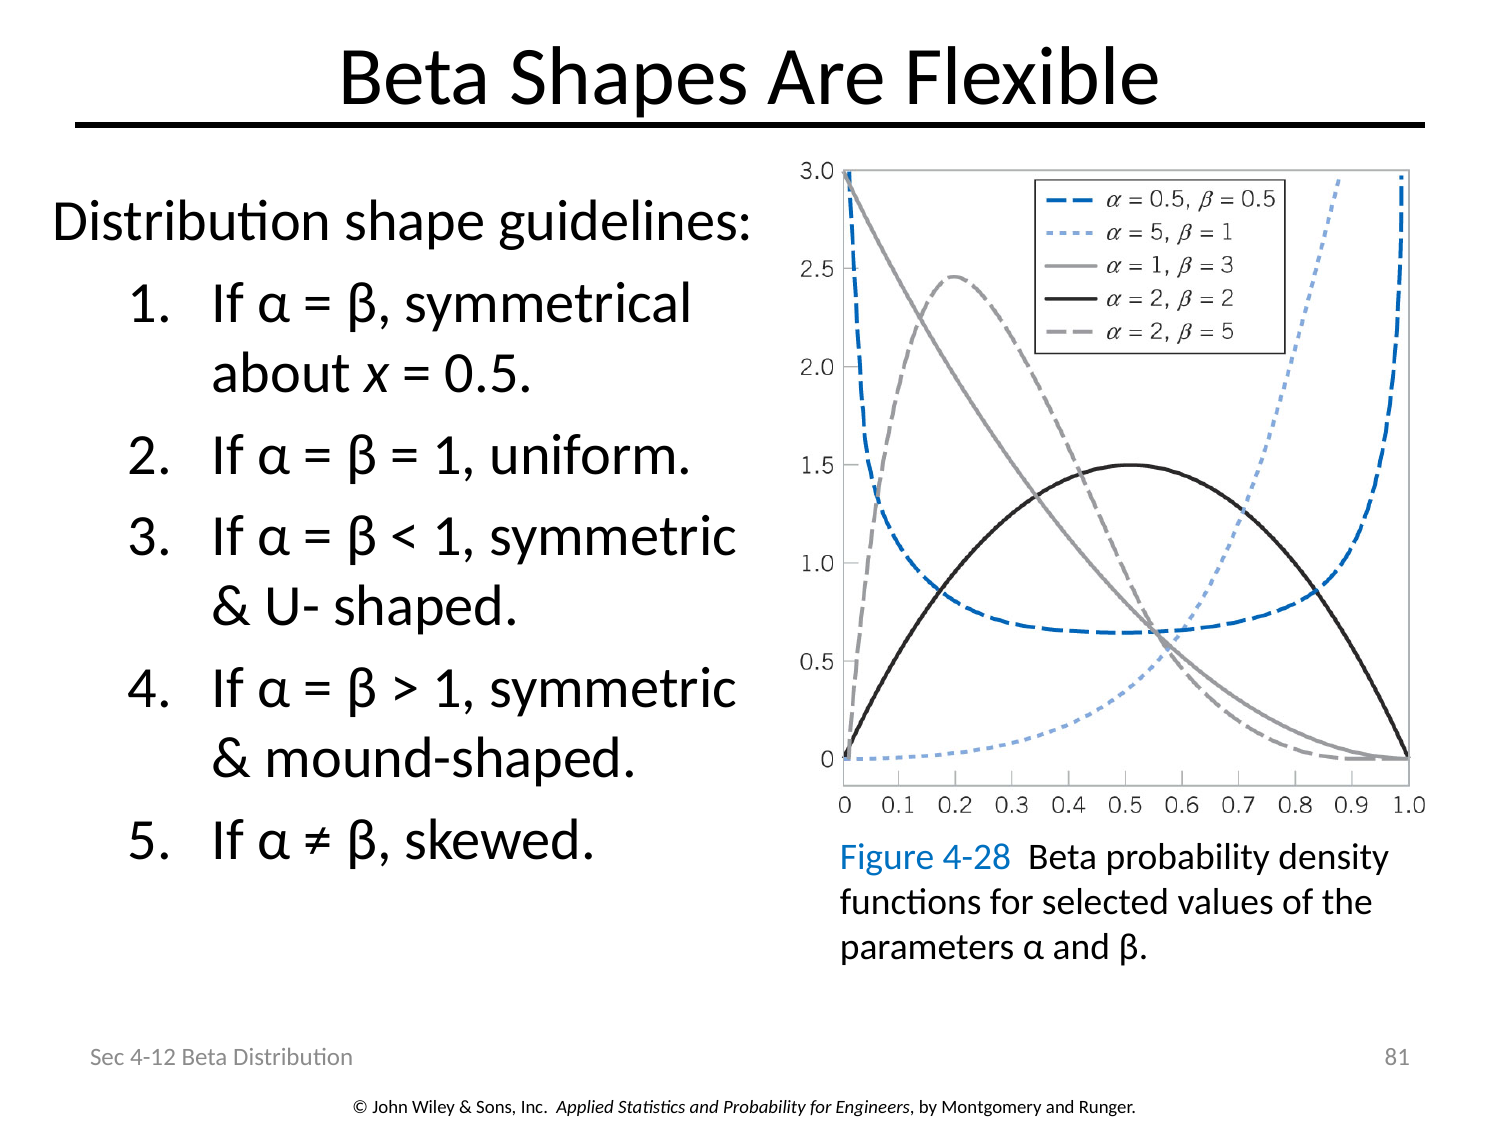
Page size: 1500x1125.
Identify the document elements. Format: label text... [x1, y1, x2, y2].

picture [799, 161, 1425, 813]
title Beta Shapes Are Flexible [75, 0, 1425, 143]
slide_number 81 [1250, 1025, 1425, 1085]
footer Sec 4-12 Beta Distribution [75, 1025, 888, 1085]
list Distribution shape guidelines: If α = β, symmetrical about x = 0.5. If α = β = 1, uniform. If α = β < 1, symmetric & U- shaped. If α = β > 1, symmetric & mound-shaped. If α ≠ β, skewed. [37, 174, 775, 1013]
text_box Figure 4-28 Beta probability density functions for selected values of the parameters α and β. [824, 824, 1438, 975]
